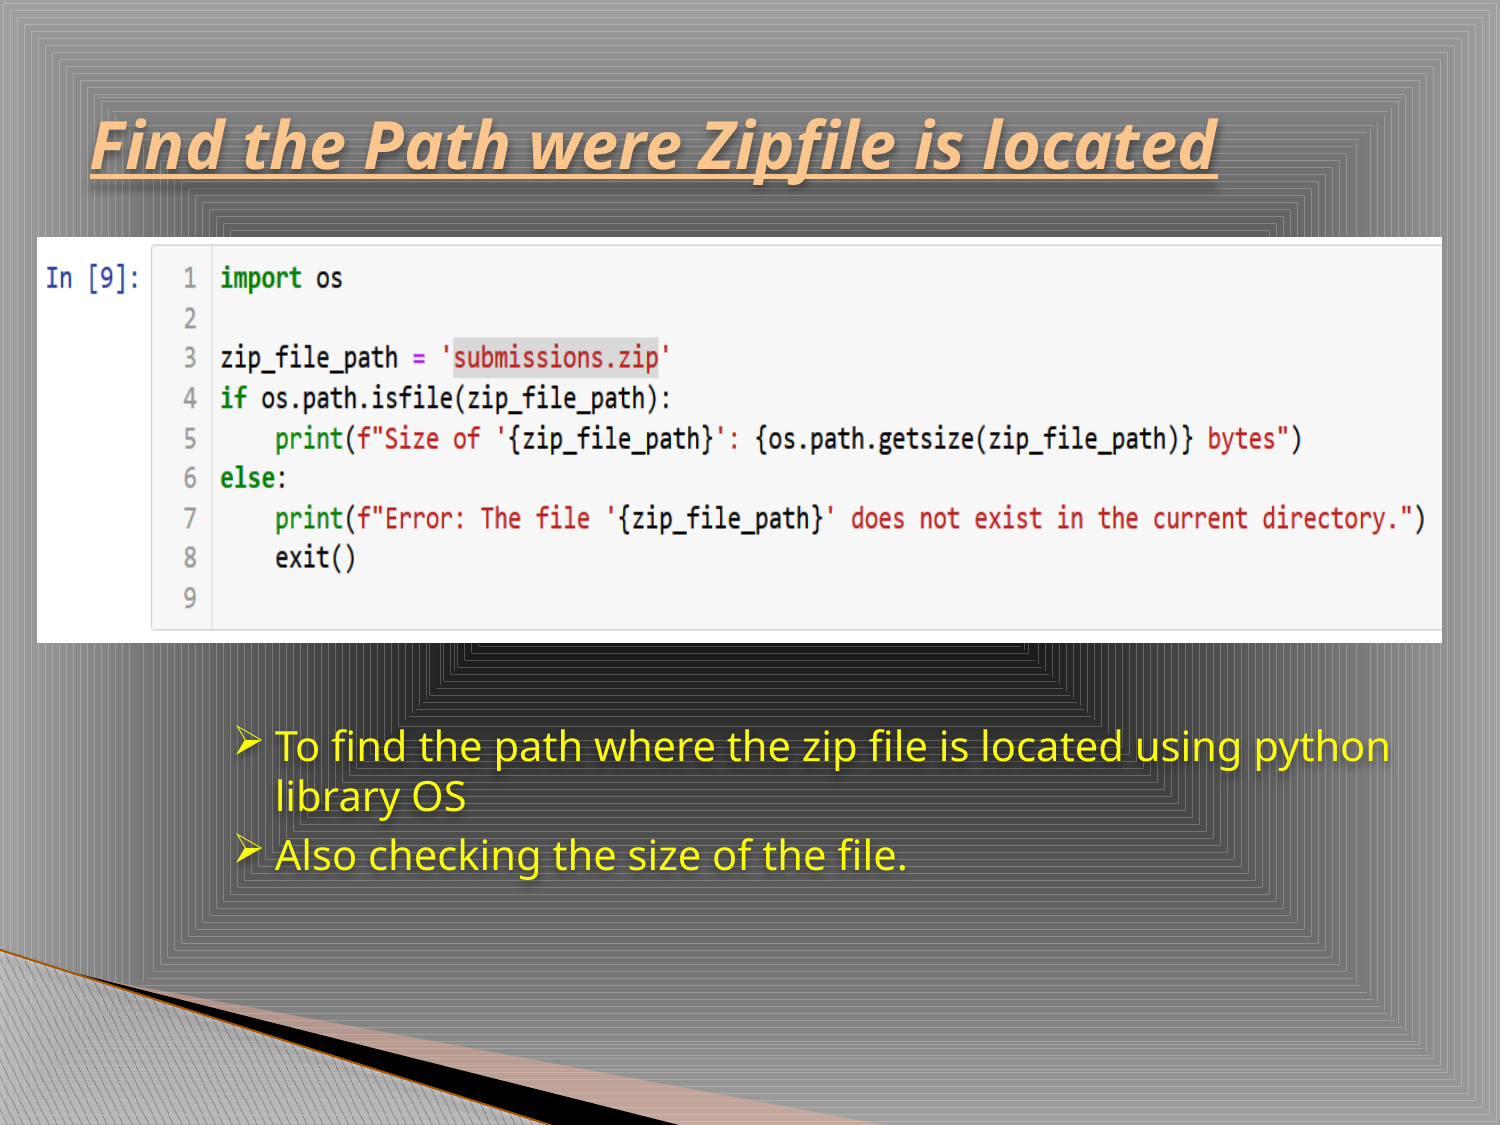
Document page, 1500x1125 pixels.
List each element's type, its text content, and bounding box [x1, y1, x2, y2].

title Find the Path were Zipfile is located [75, 45, 1425, 233]
list [99, 687, 1400, 906]
list To find the path where the zip file is located using python library OS Also checking the size of the file. [200, 712, 1500, 931]
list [37, 237, 1442, 643]
